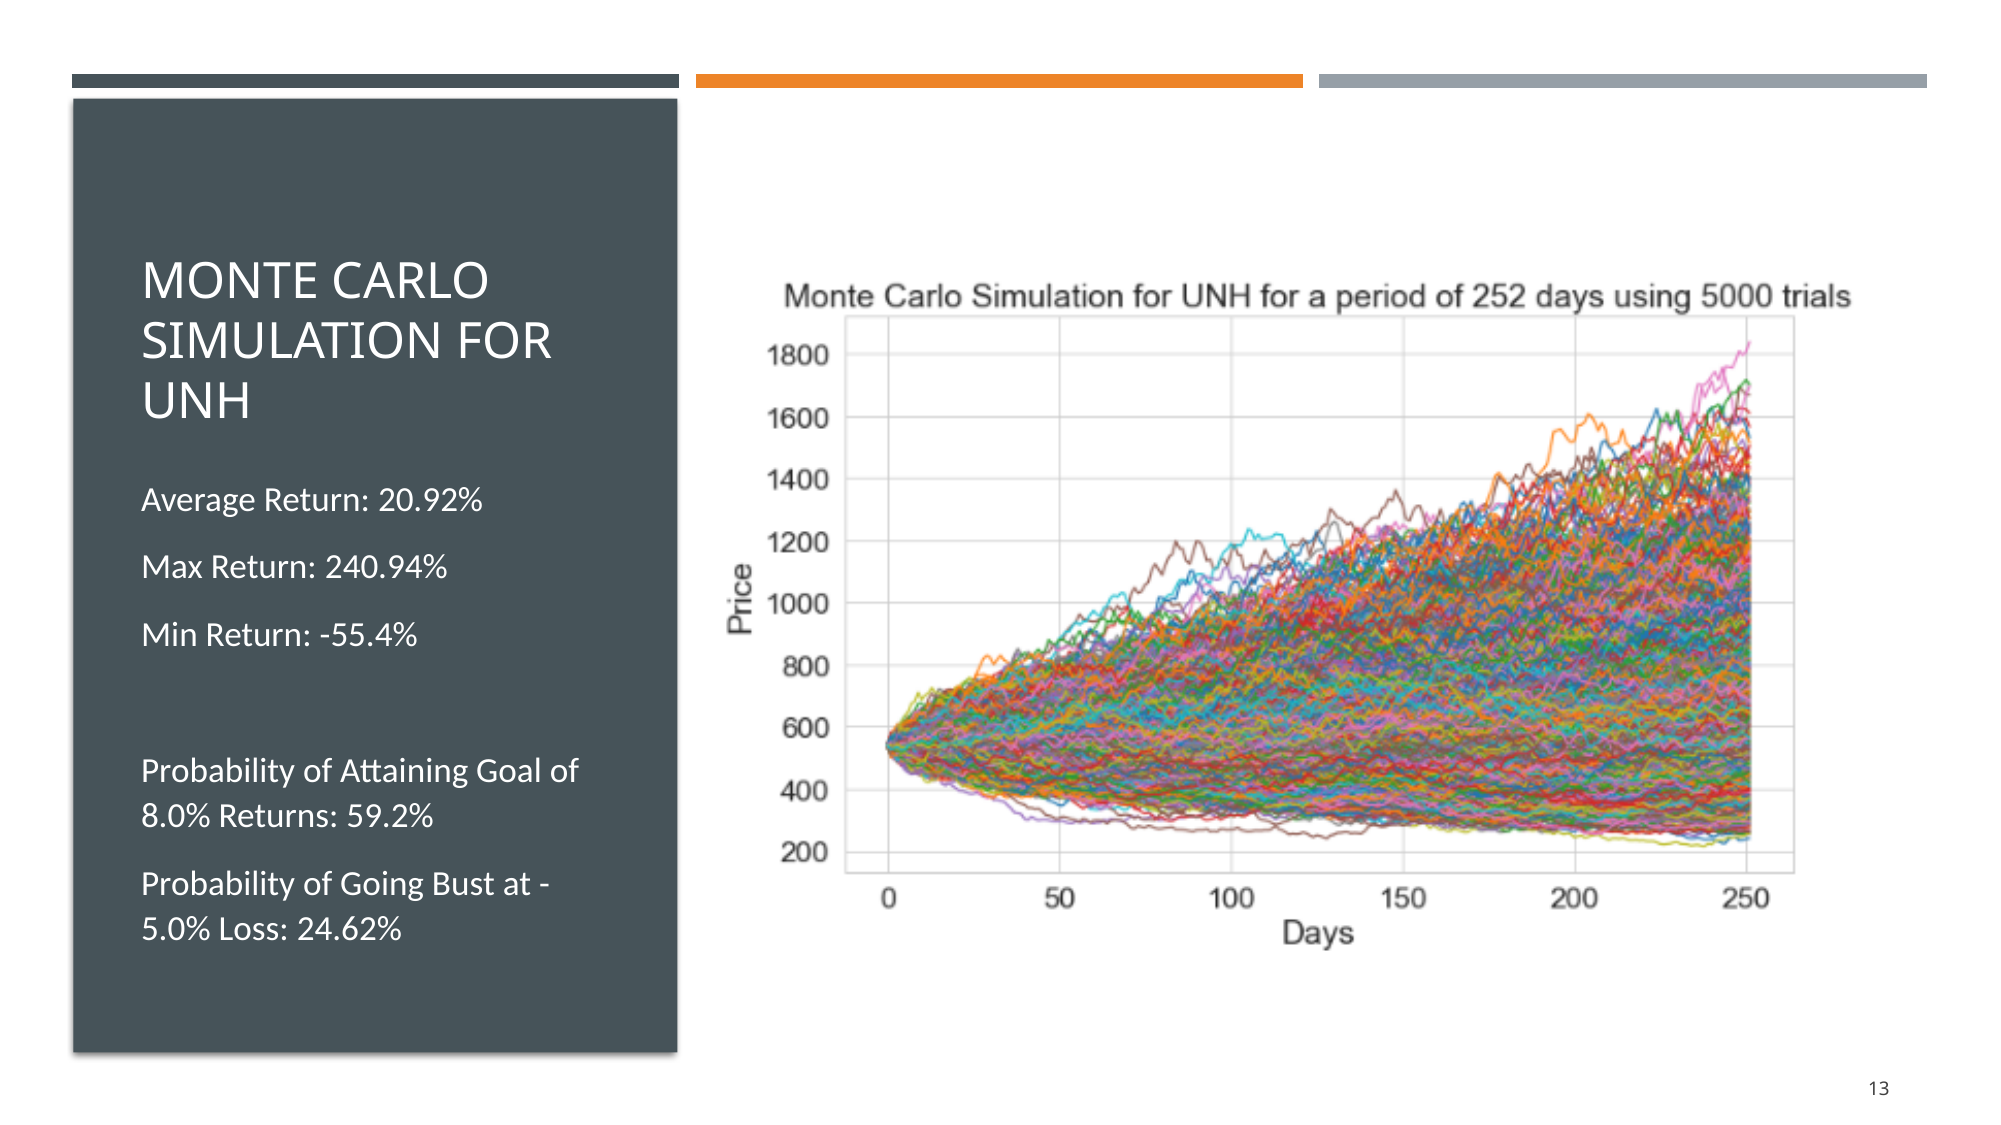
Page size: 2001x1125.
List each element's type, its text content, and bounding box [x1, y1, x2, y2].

slide_number 13 [1732, 1059, 1905, 1120]
list Average Return: 20.92% Max Return: 240.94% Min Return: -55.4% Probability of Attaining Goal of 8.0% Returns: 59.2% Probability of Going Bust at -5.0% Loss: 24.62% [125, 465, 624, 958]
picture [725, 269, 1875, 954]
title Monte Carlo Simulation for UNH [125, 153, 624, 436]
